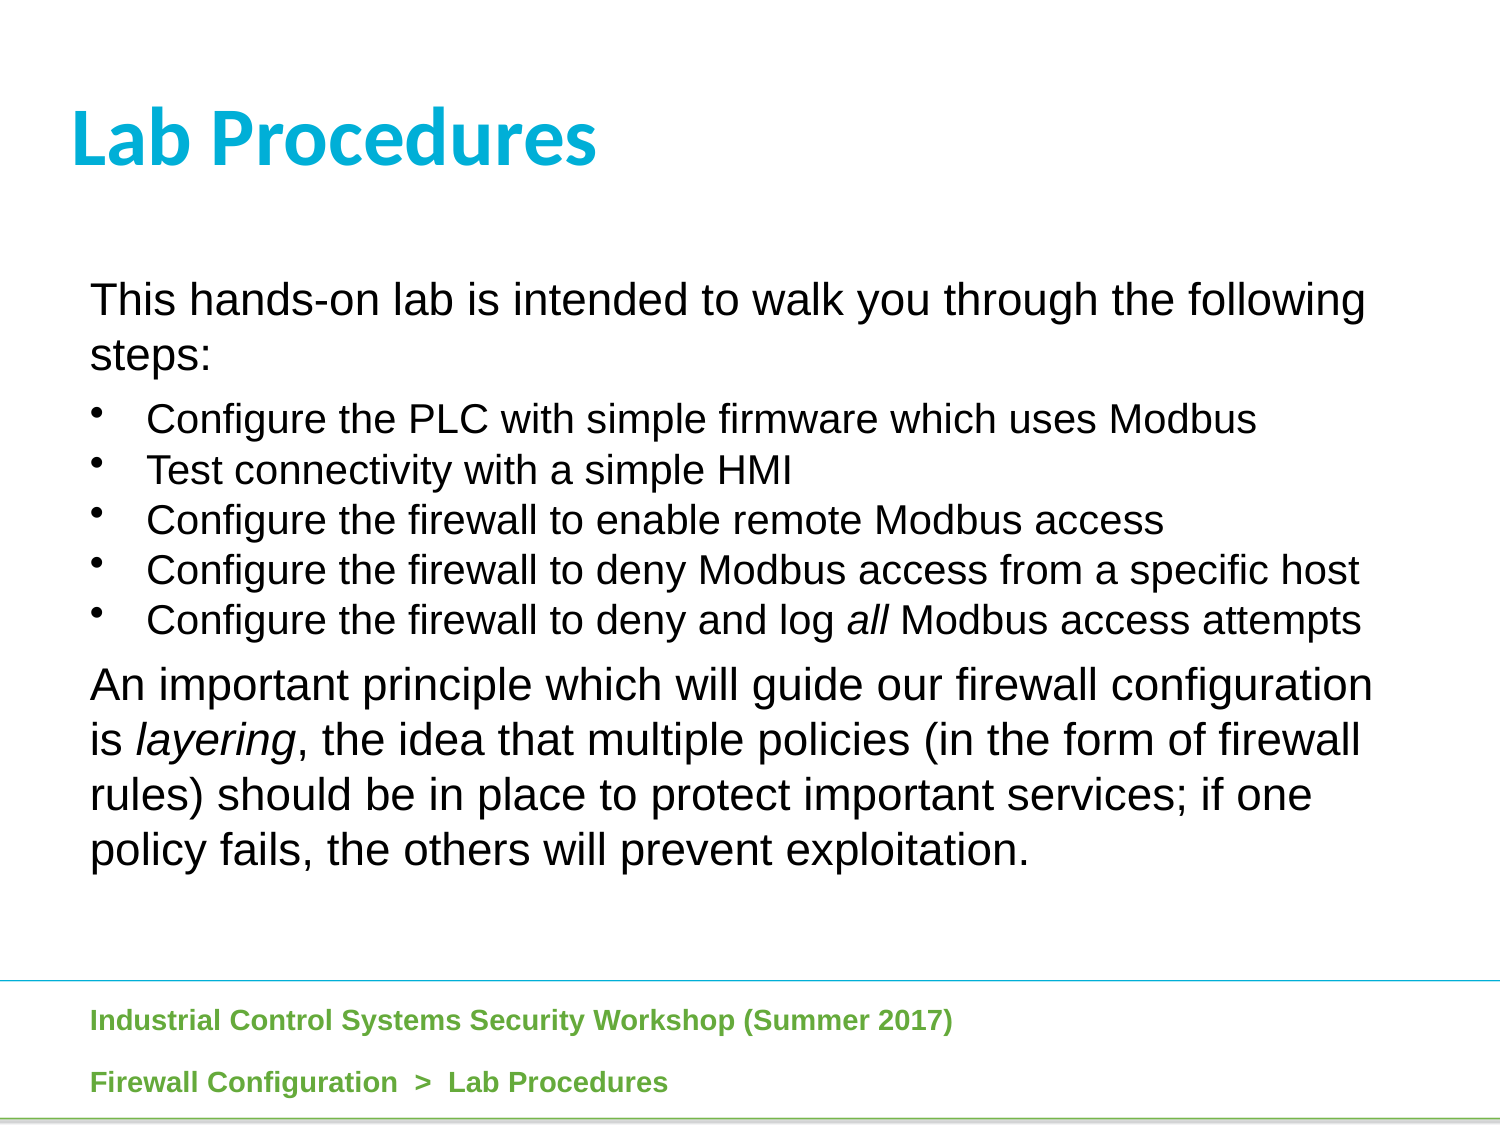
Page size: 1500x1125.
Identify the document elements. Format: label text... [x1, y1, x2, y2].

title Lab Procedures [0, 75, 1500, 193]
list This hands-on lab is intended to walk you through the following steps: Configure the PLC with simple firmware which uses Modbus Test connectivity with a simple HMI Configure the firewall to enable remote Modbus access Configure the firewall to deny Modbus access from a specific host Configure the firewall to deny and log all Modbus access attempts An important principle which will guide our firewall configuration is layering, the idea that multiple policies (in the form of firewall rules) should be in place to protect important services; if one policy fails, the others will prevent exploitation. [75, 262, 1425, 900]
text_box Firewall Configuration > Lab Procedures [74, 1049, 1425, 1113]
picture [0, 982, 1500, 1125]
